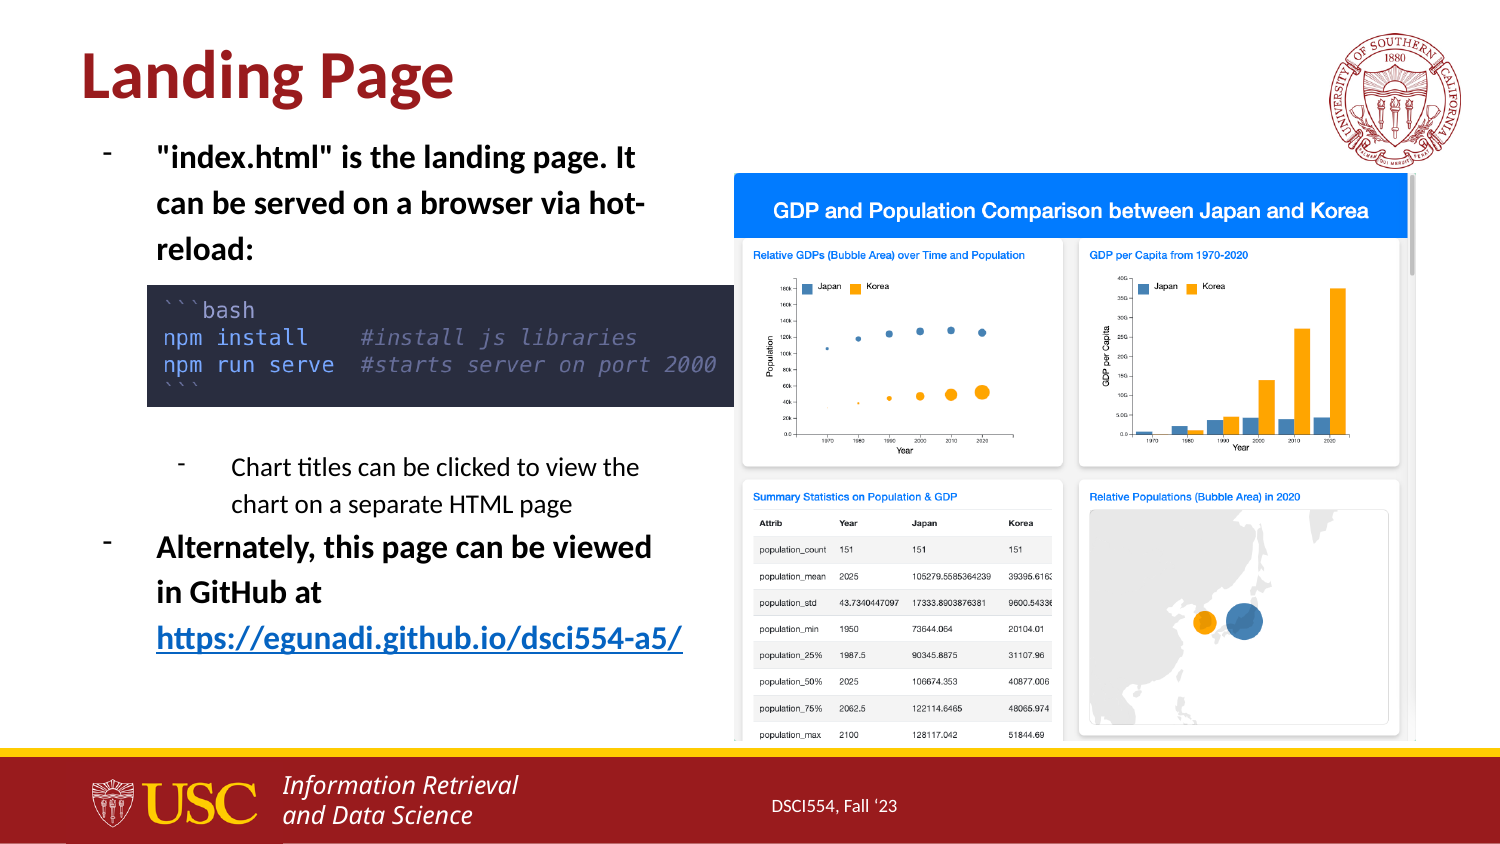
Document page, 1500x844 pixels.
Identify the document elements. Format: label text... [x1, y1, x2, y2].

text_box Landing Page [66, 0, 1397, 159]
footer DSCI554, Fall ‘23 [621, 782, 1048, 827]
picture [146, 173, 1416, 741]
picture [1329, 33, 1461, 169]
picture [66, 762, 283, 844]
list "index.html" is the landing page. It can be served on a browser via hot-reload: Chart titles can be clicked to view the chart on a separate HTML page Alternately, this page can be viewed in GitHub at https://egunadi.github.io/dsci554-a5/ [66, 122, 702, 741]
